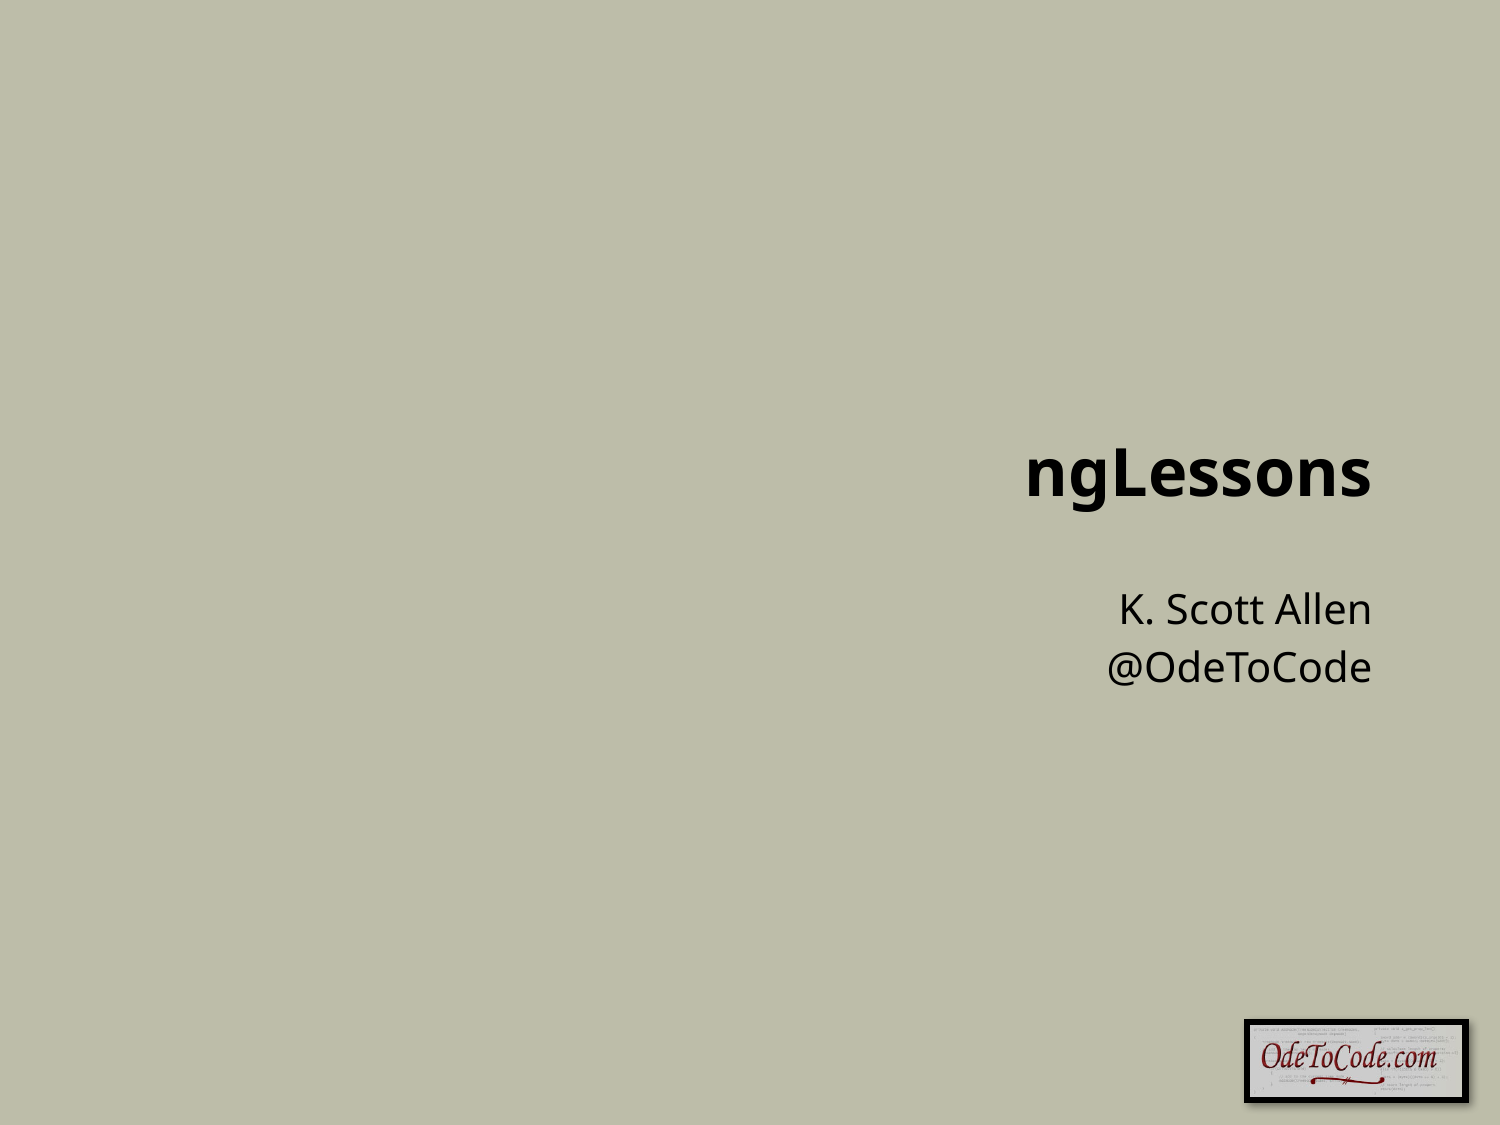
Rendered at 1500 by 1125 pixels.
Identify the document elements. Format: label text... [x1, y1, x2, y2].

title ngLessons [112, 199, 1388, 518]
subtitle K. Scott Allen @OdeToCode [337, 574, 1388, 863]
picture [1250, 1025, 1462, 1097]
